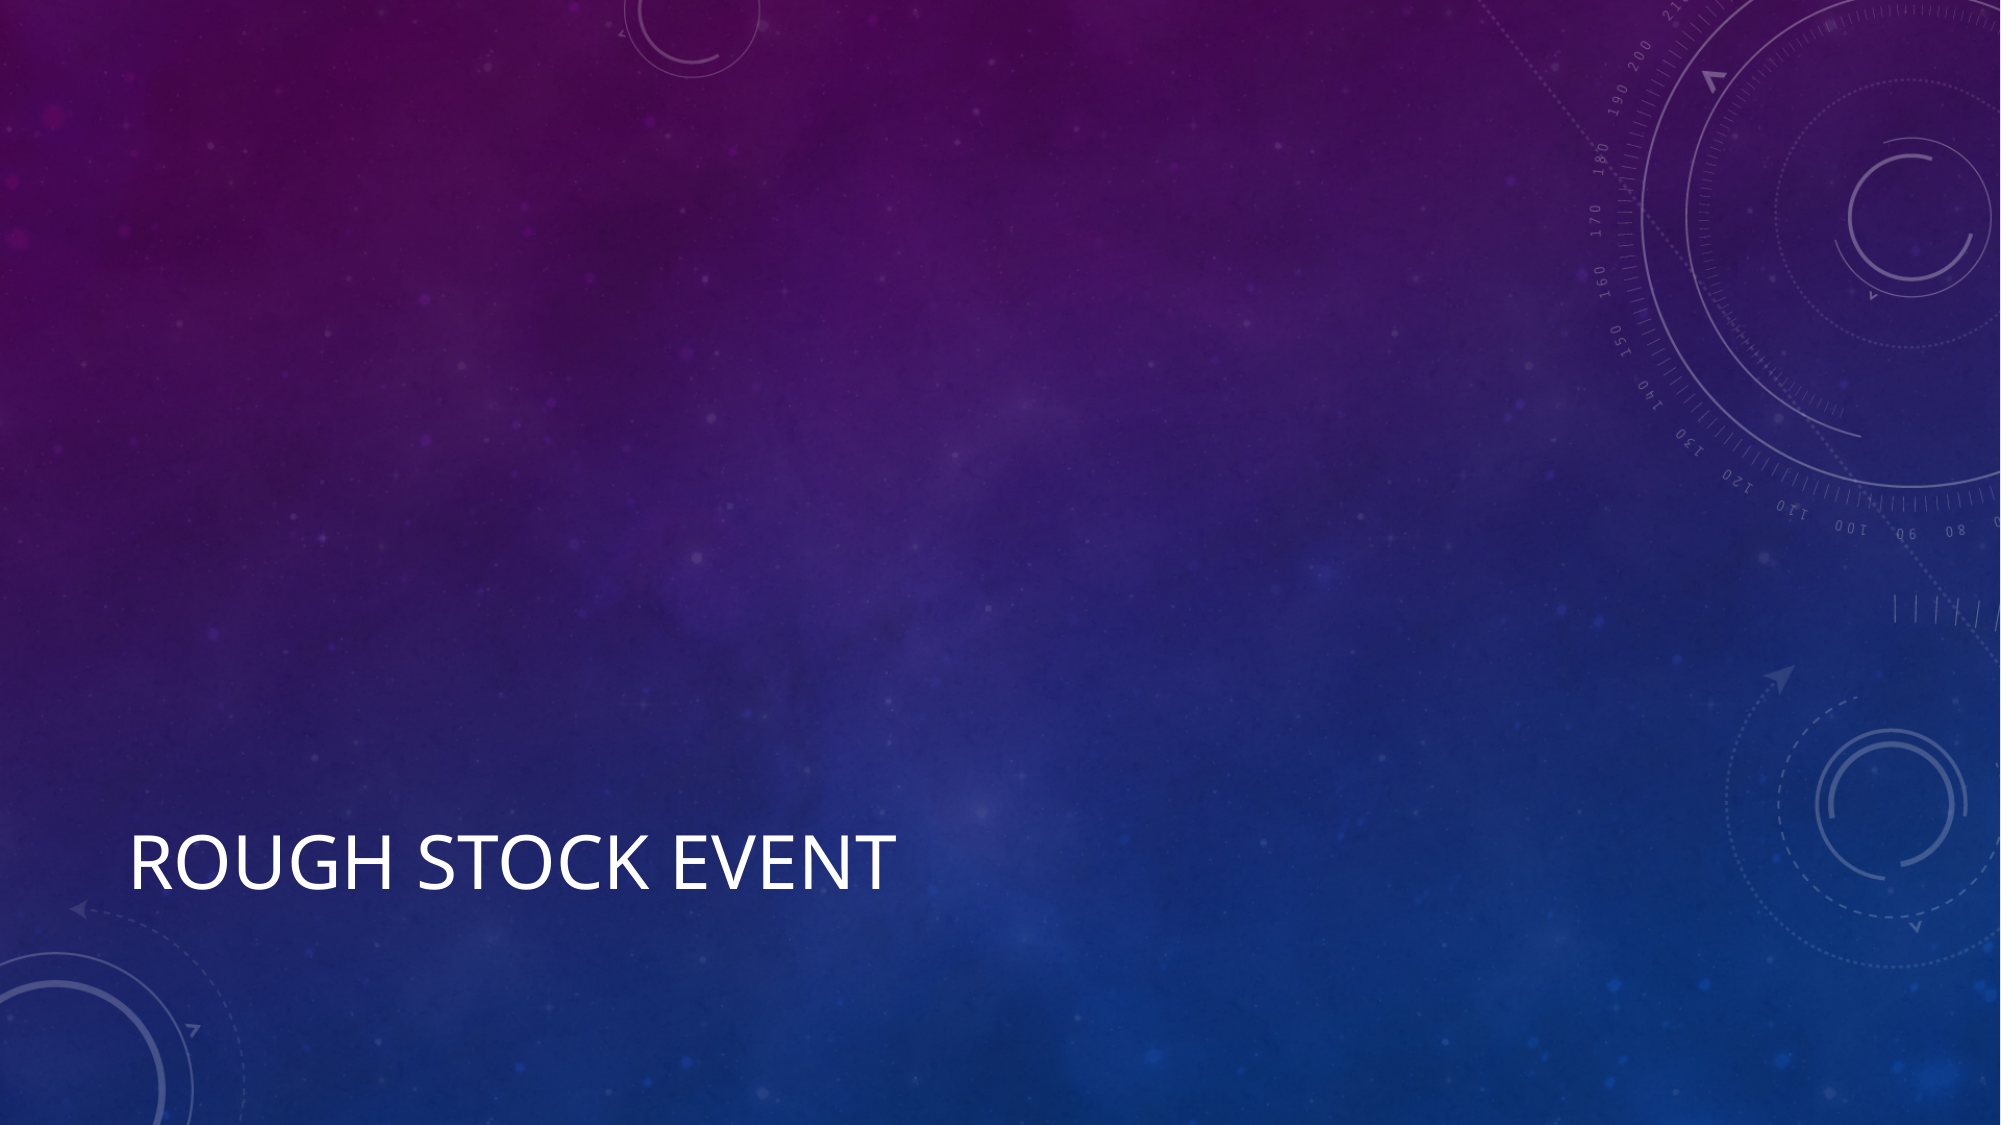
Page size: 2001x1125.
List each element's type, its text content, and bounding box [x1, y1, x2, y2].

picture [0, 0, 2001, 1125]
title rough stock event [112, 736, 1590, 984]
